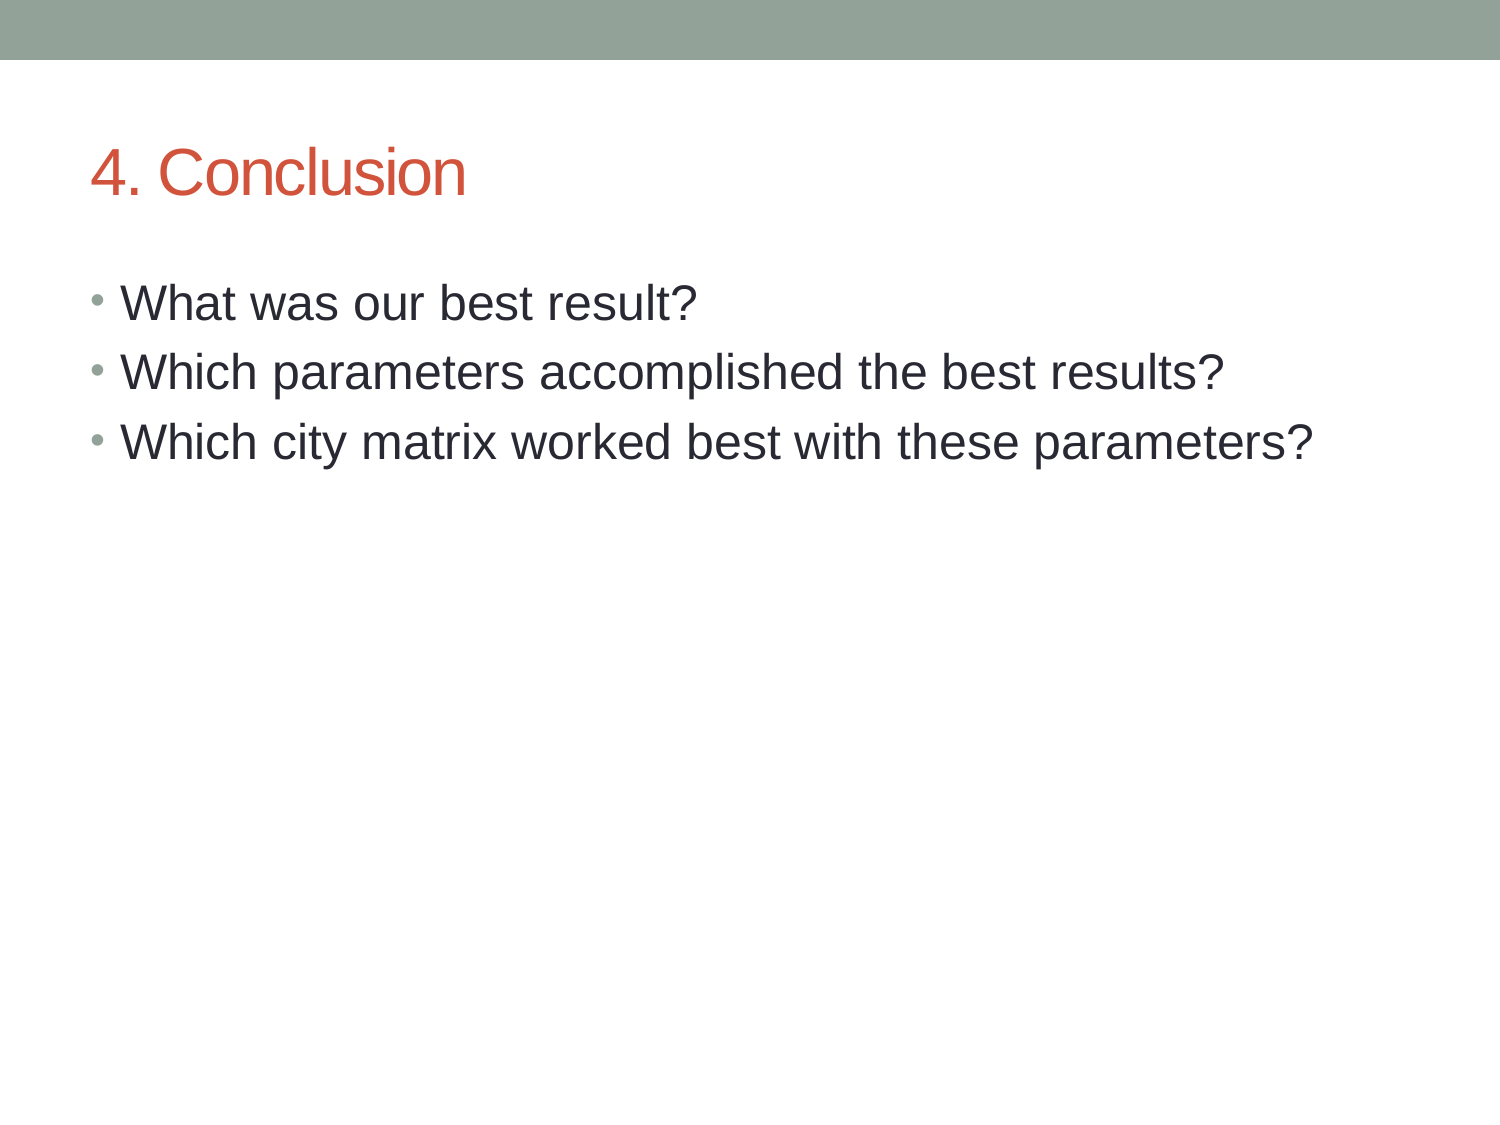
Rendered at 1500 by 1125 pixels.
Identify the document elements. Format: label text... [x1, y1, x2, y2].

list What was our best result? Which parameters accomplished the best results? Which city matrix worked best with these parameters? [75, 262, 1425, 1063]
title 4. Conclusion [75, 87, 1425, 250]
